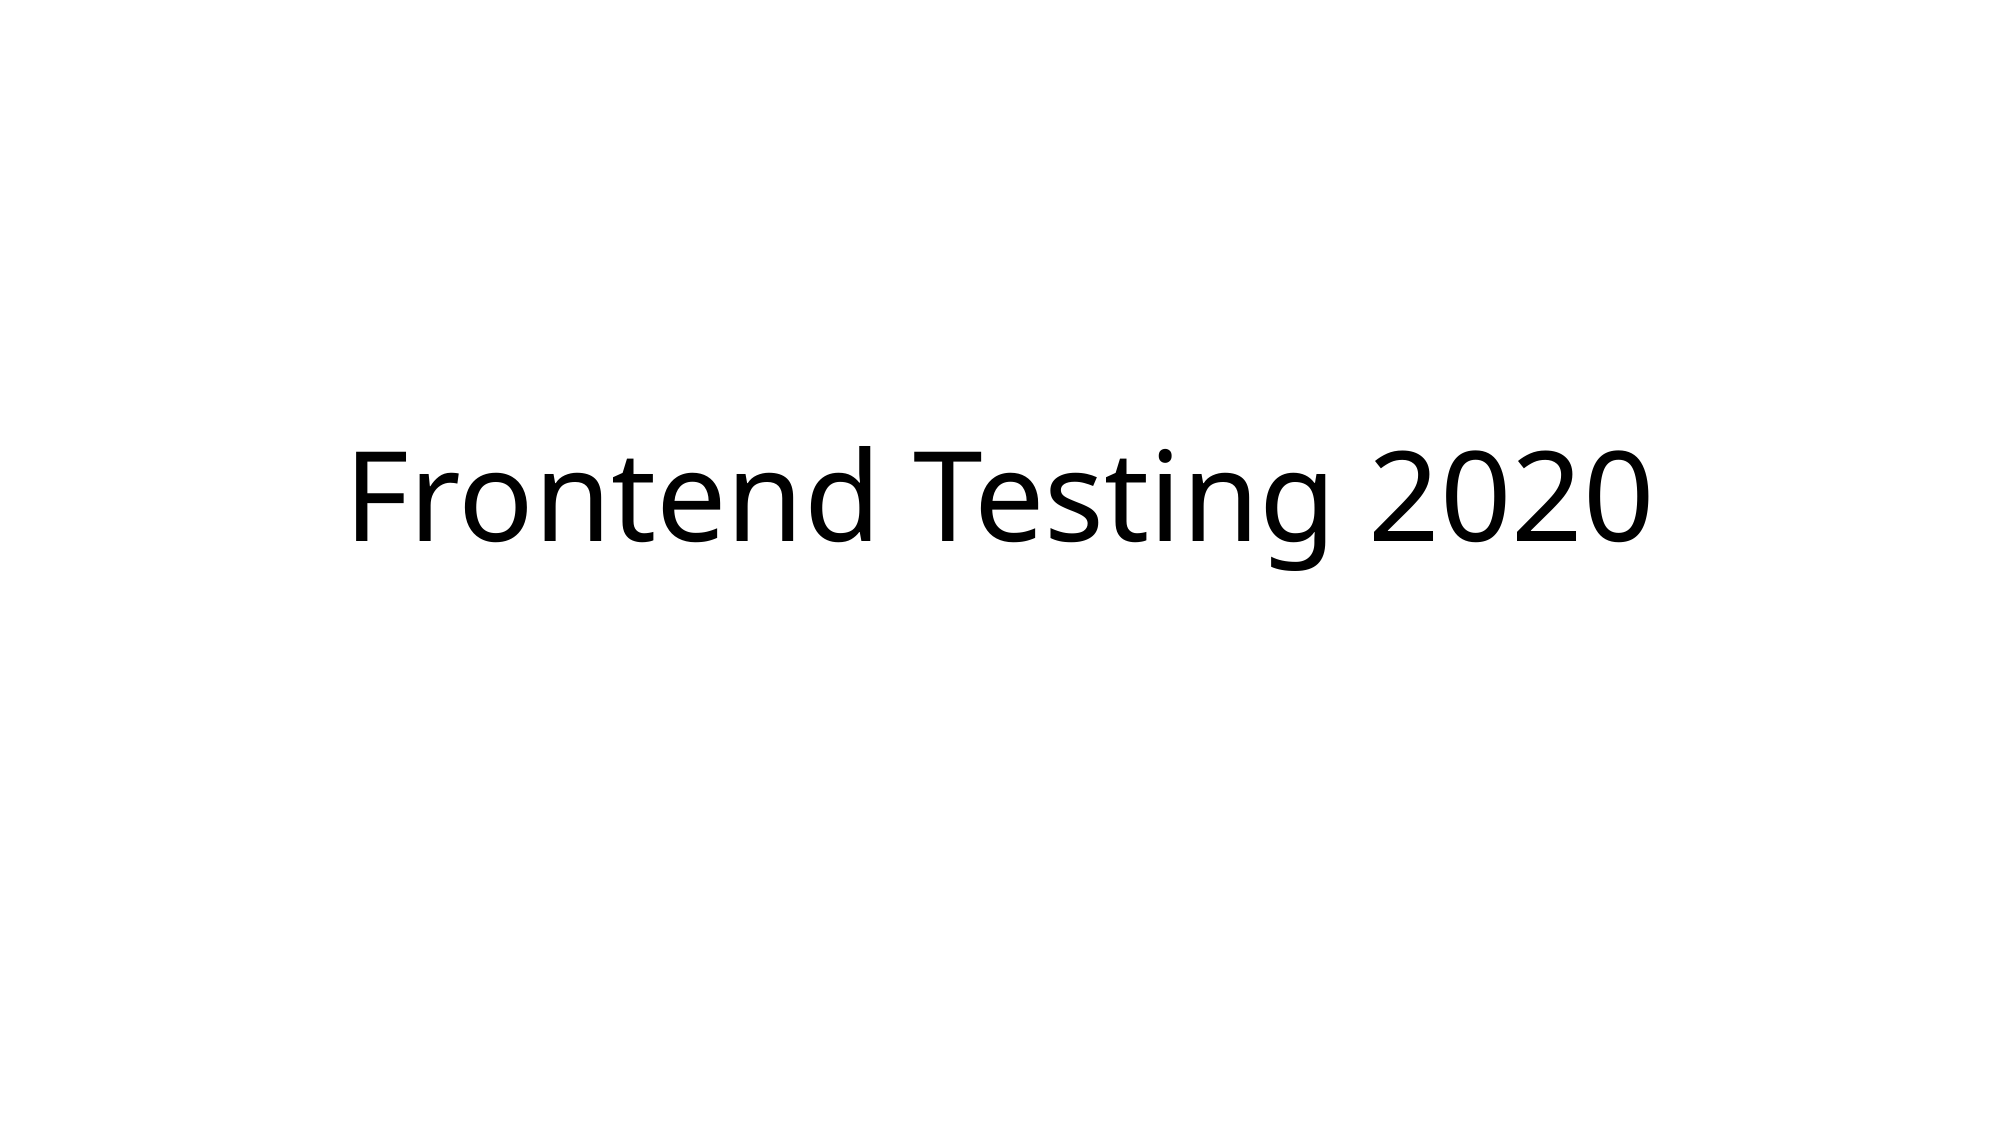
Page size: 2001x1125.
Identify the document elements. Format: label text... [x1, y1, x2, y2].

title Frontend Testing 2020 [249, 184, 1750, 576]
